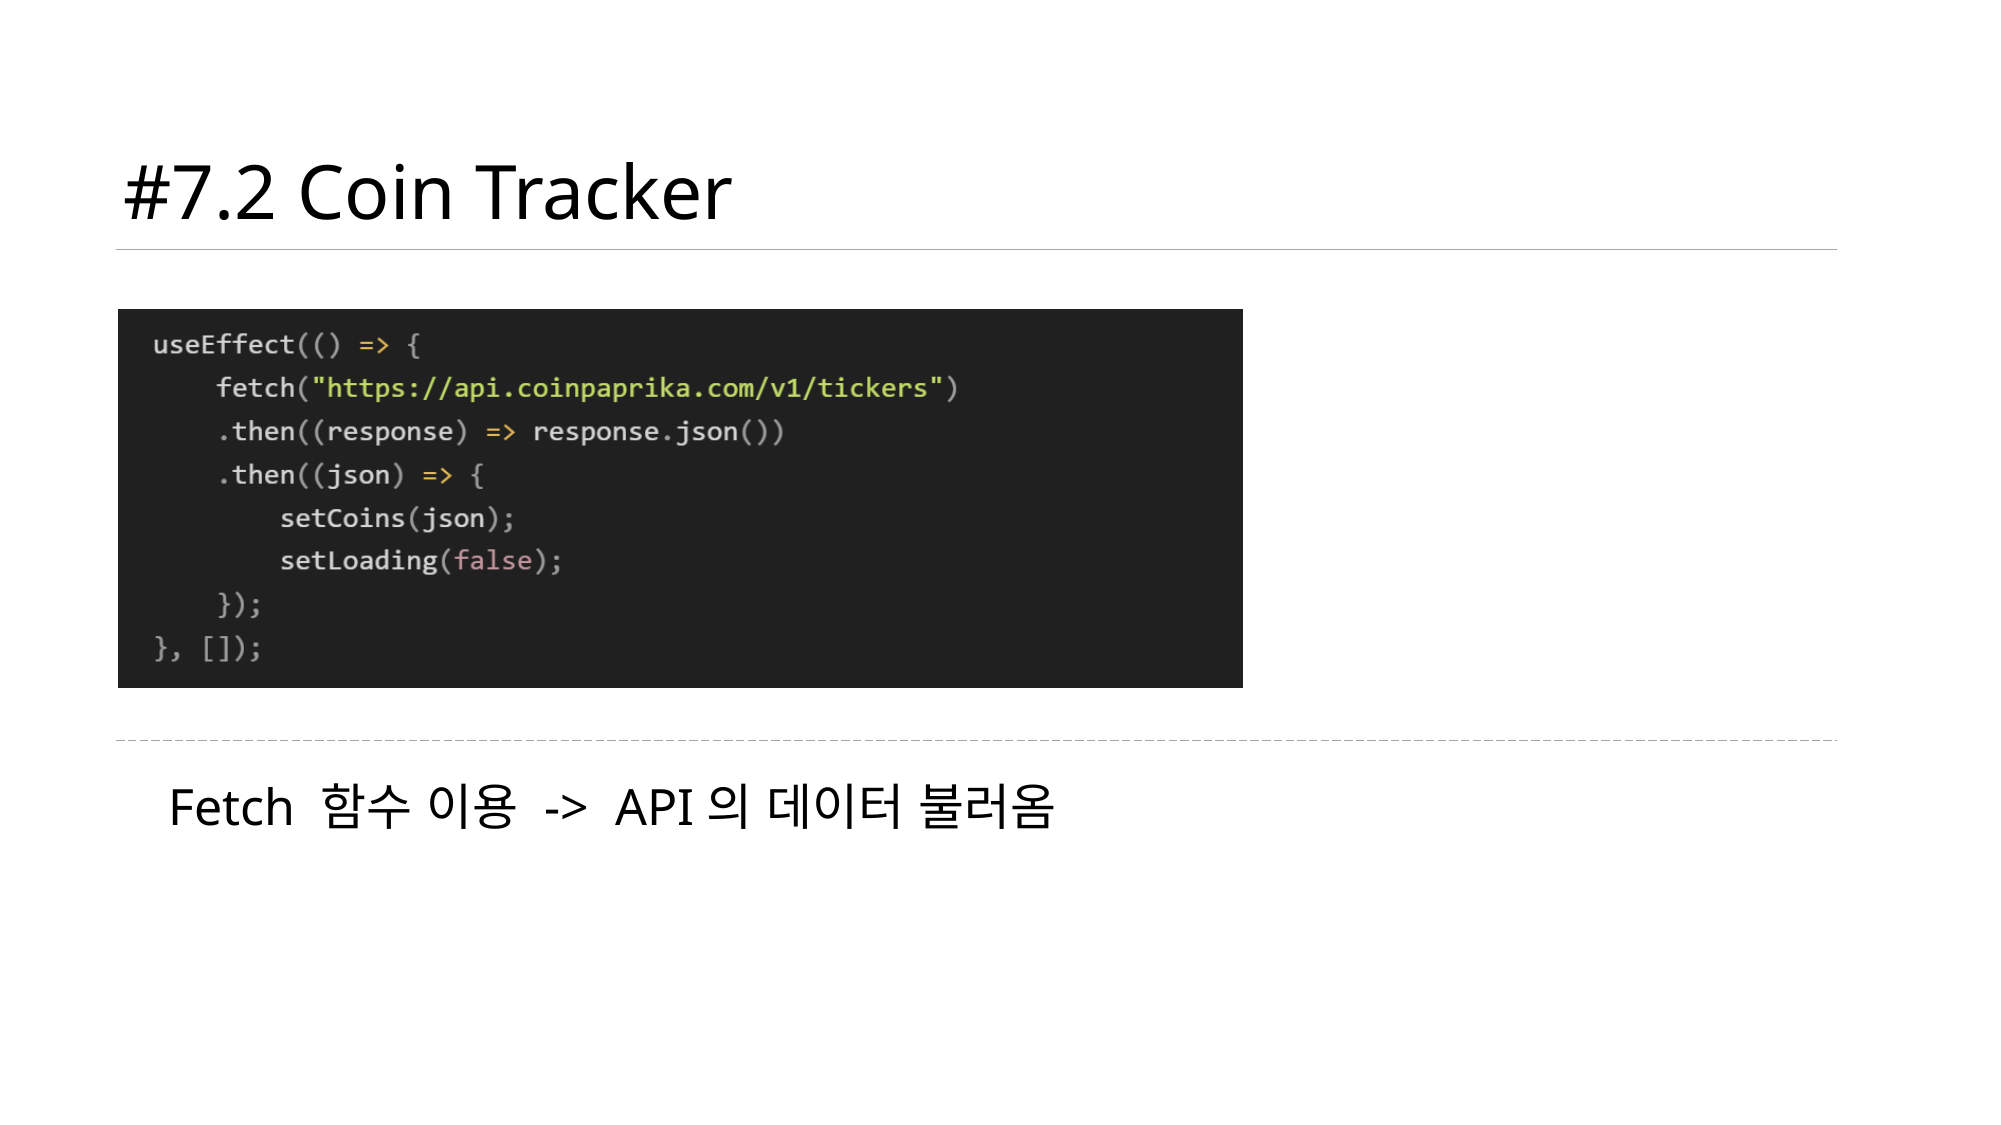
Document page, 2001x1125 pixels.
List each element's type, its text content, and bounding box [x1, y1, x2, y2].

text_box Fetch 함수 이용 -> API의 데이터 불러옴 [153, 767, 1086, 843]
text_box #7.2 Coin Tracker [108, 137, 750, 243]
picture [118, 309, 1243, 688]
